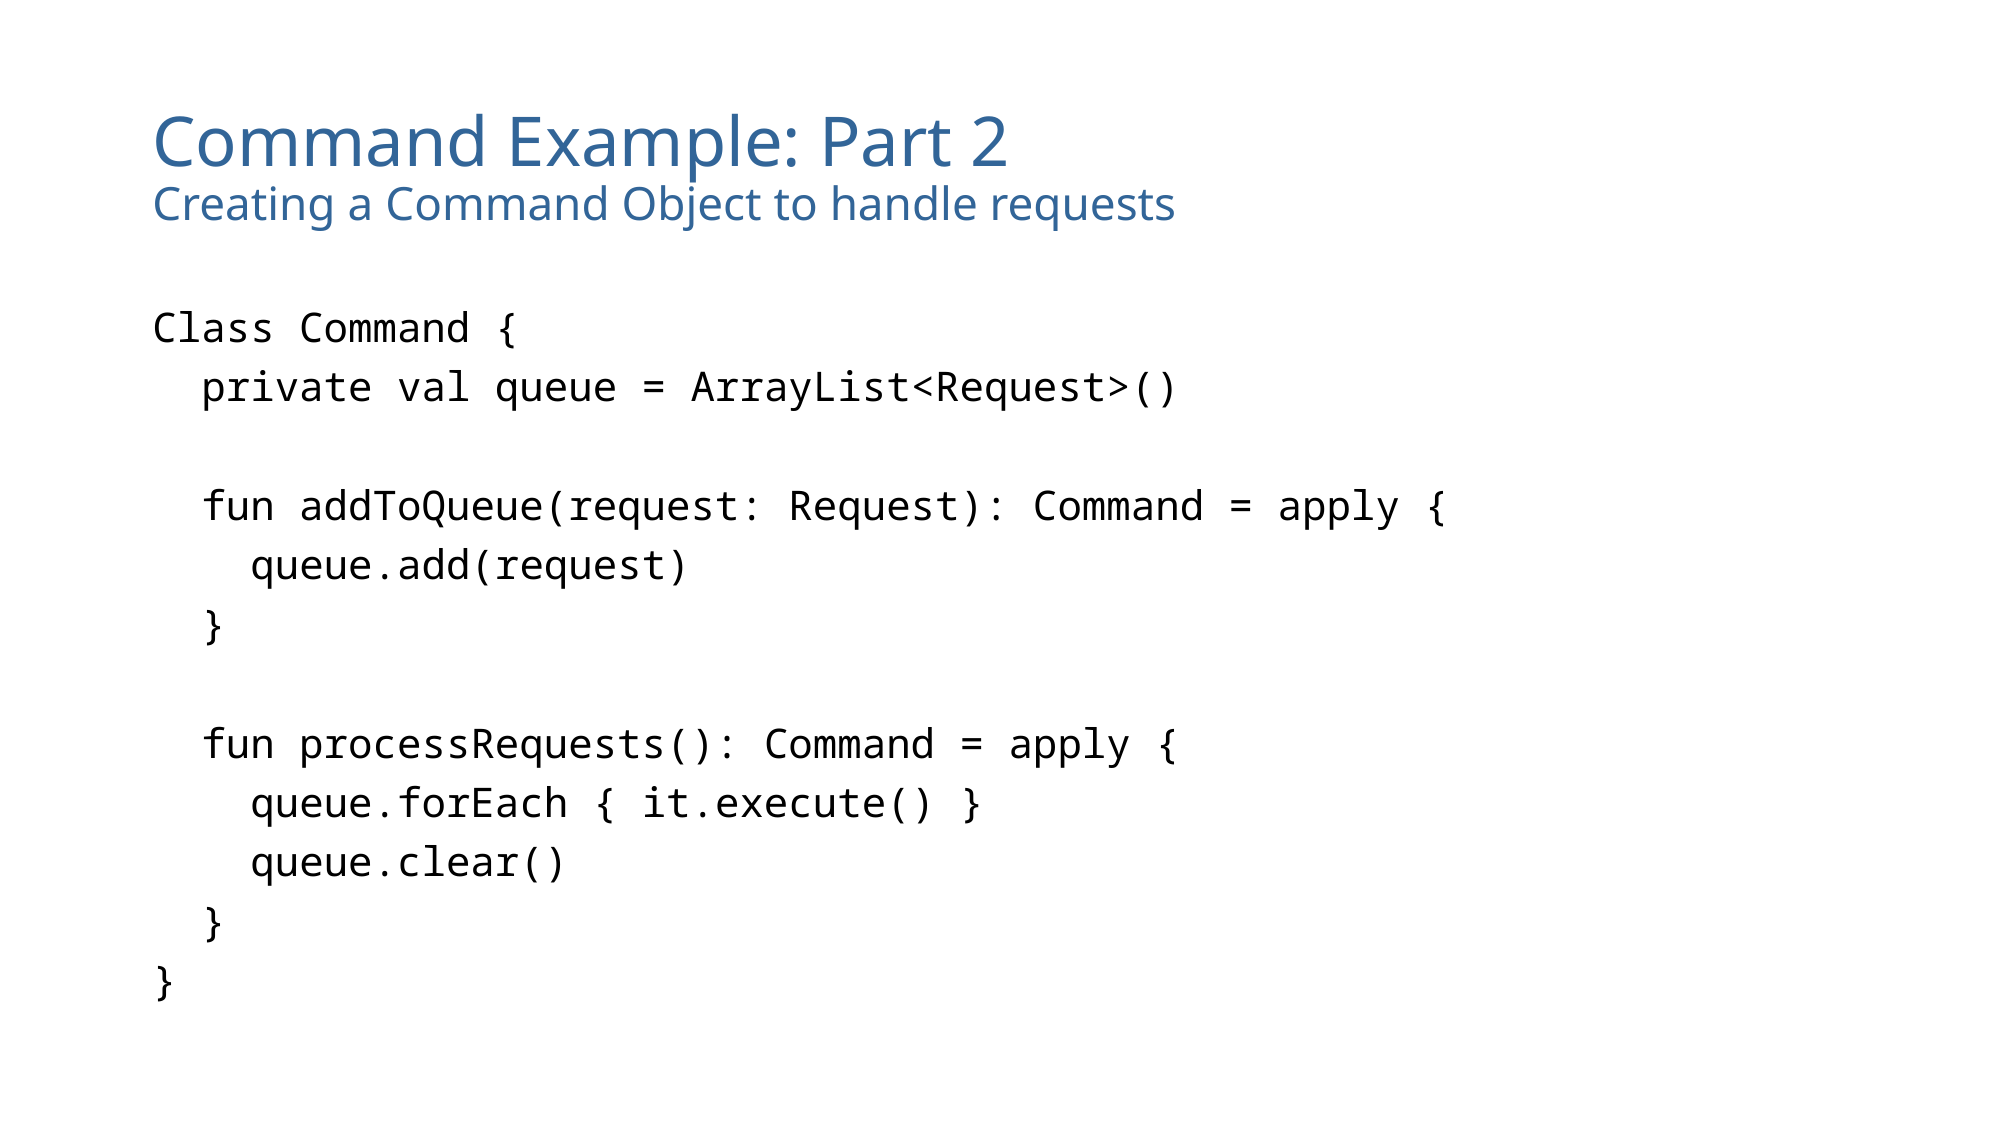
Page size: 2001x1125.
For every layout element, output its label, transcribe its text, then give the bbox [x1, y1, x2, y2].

list Class Command { private val queue = ArrayList<Request>() fun addToQueue(request: Request): Command = apply { queue.add(request) } fun processRequests(): Command = apply { queue.forEach { it.execute() } queue.clear() } } [137, 299, 1863, 1014]
title Command Example: Part 2 Creating a Command Object to handle requests [137, 59, 1863, 278]
